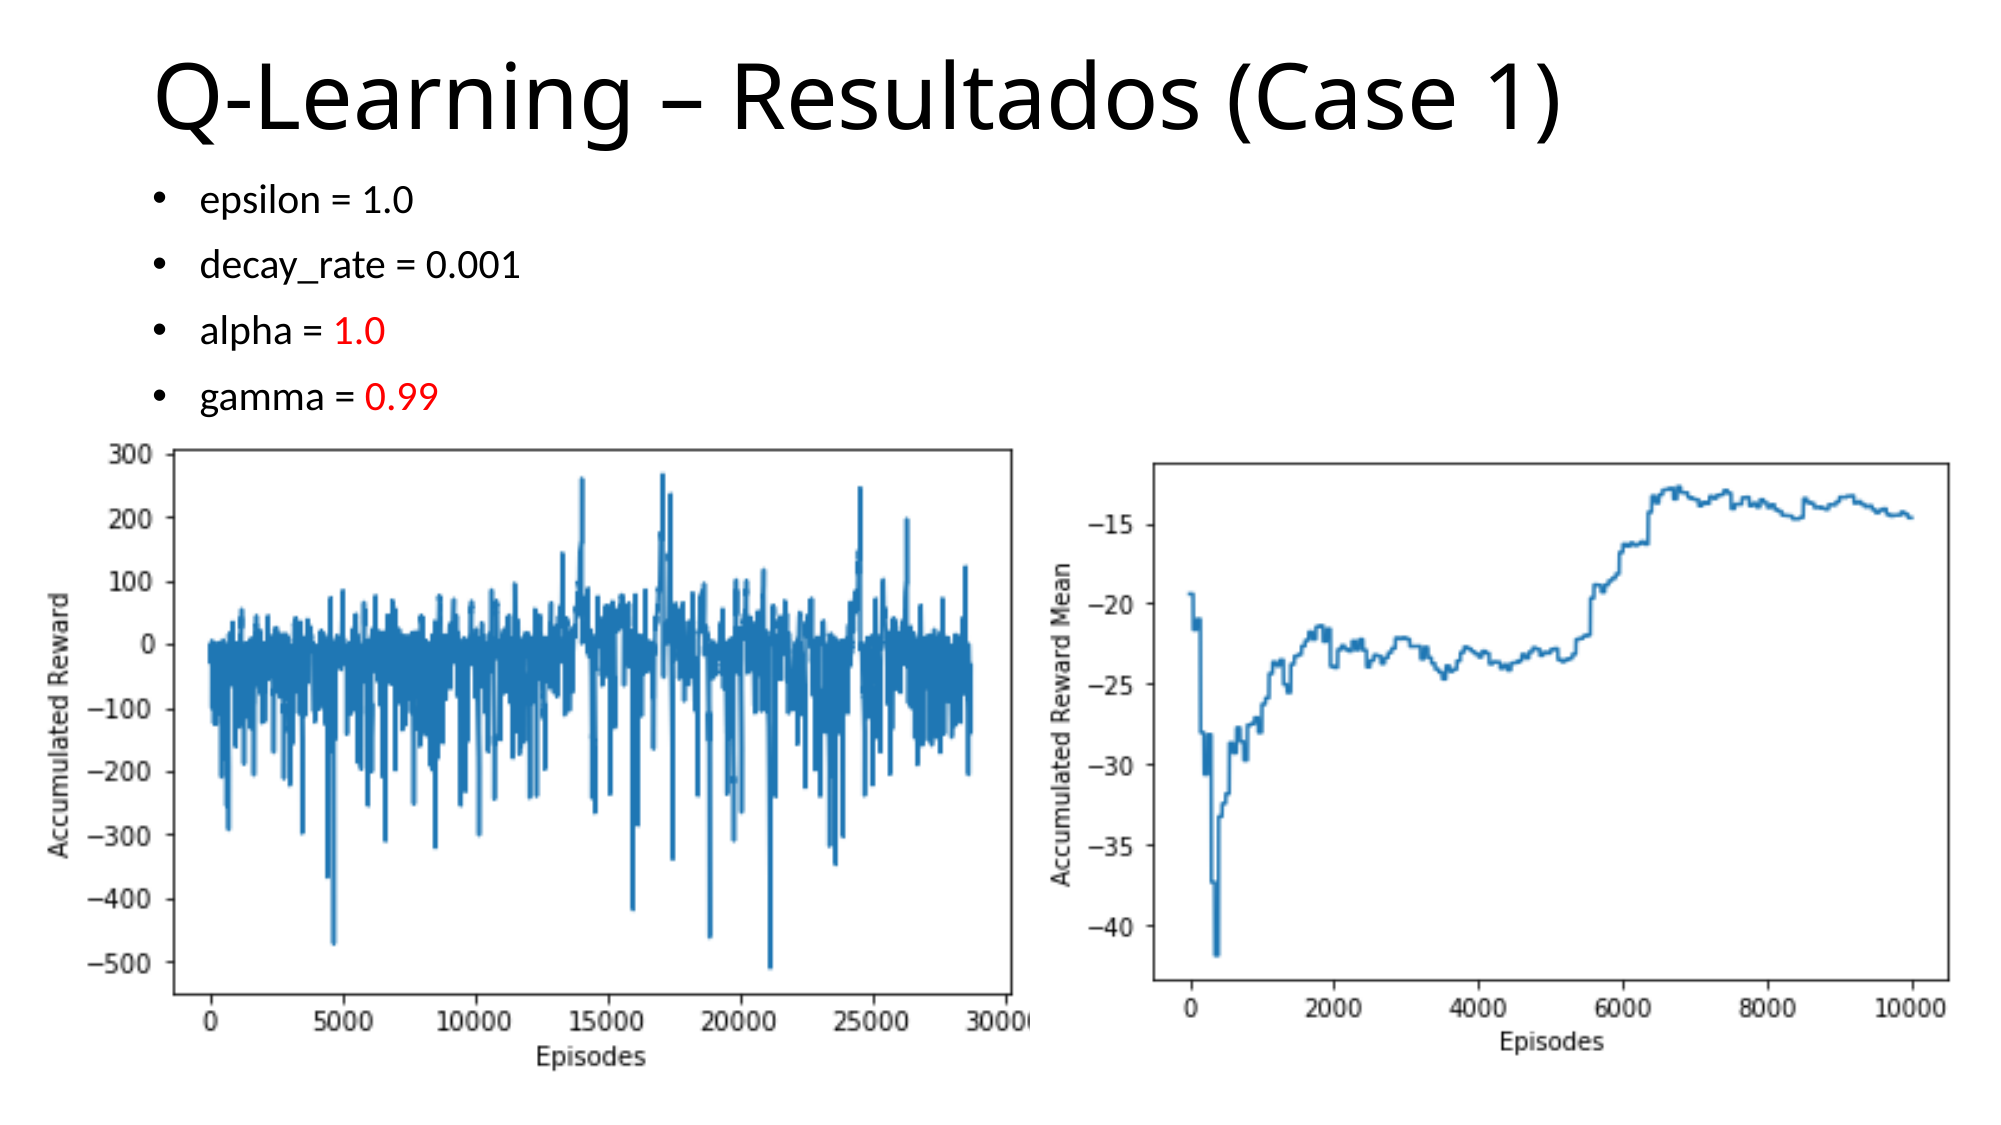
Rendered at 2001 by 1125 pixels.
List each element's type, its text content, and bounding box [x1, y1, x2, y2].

title Q-Learning – Resultados (Case 1) [137, 29, 1863, 169]
list epsilon = 1.0 decay_rate = 0.001 alpha = 1.0 gamma = 0.99 [137, 169, 1863, 449]
picture [26, 437, 2000, 1074]
